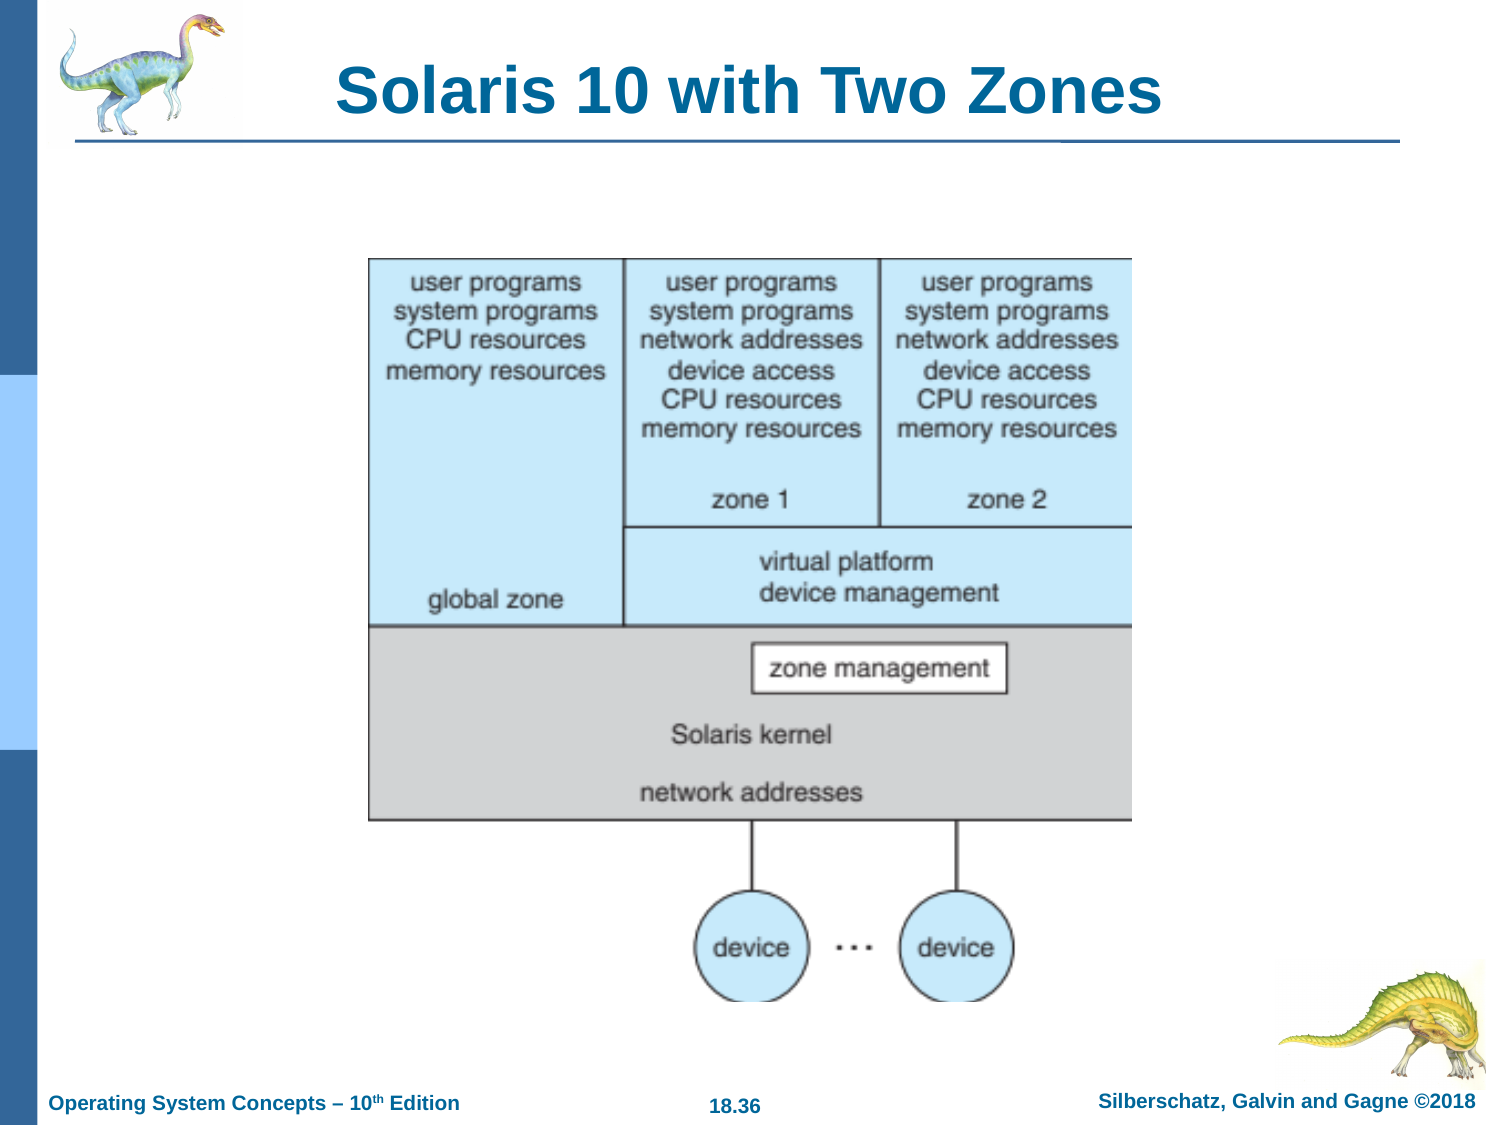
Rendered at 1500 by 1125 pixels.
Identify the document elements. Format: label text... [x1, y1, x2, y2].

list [74, 258, 1426, 1002]
picture [46, 0, 243, 149]
title Solaris 10 with Two Zones [75, 39, 1425, 134]
picture [1275, 959, 1486, 1090]
